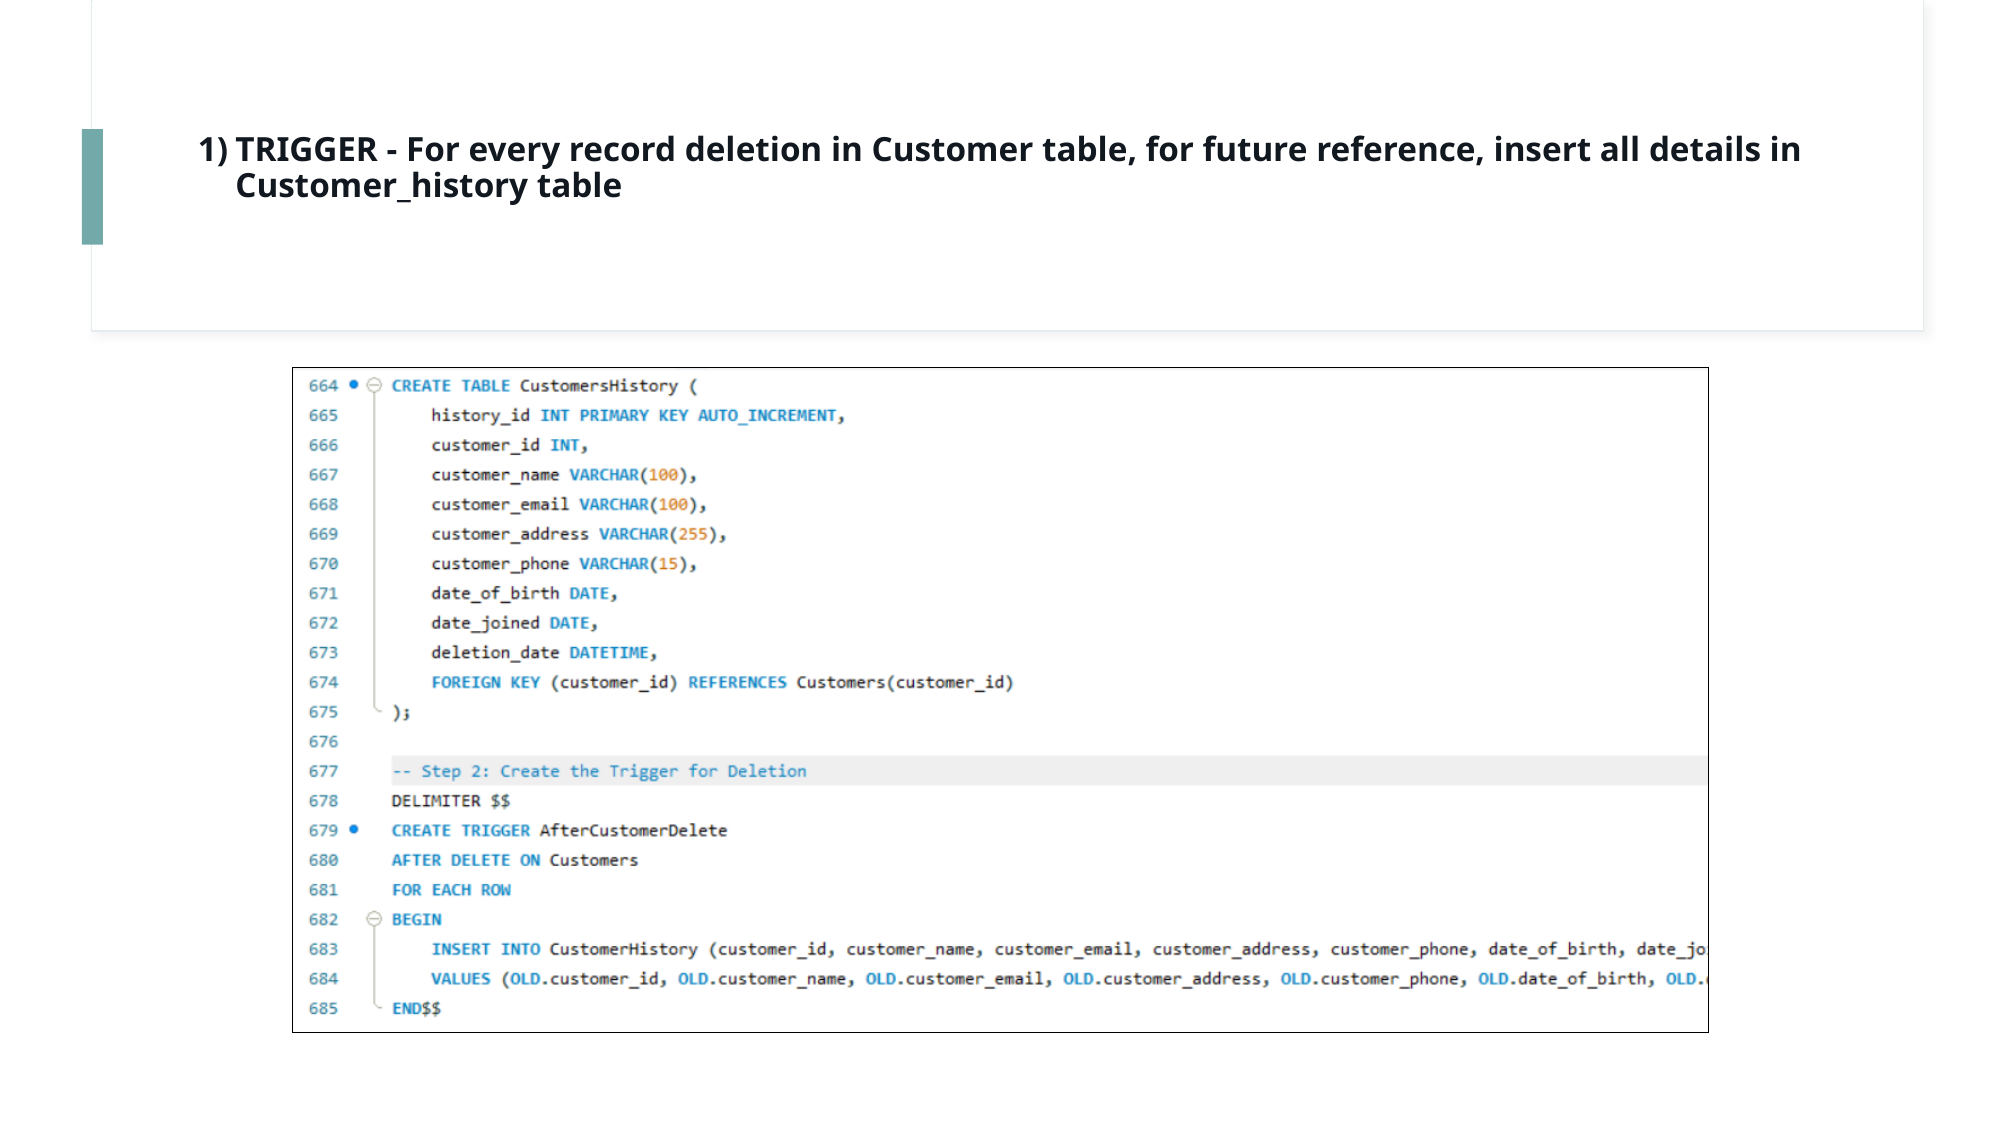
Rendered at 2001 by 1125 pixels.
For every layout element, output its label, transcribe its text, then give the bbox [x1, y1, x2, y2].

title TRIGGER - For every record deletion in Customer table, for future reference, insert all details in Customer_history table [183, 90, 1851, 284]
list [292, 367, 1709, 1033]
